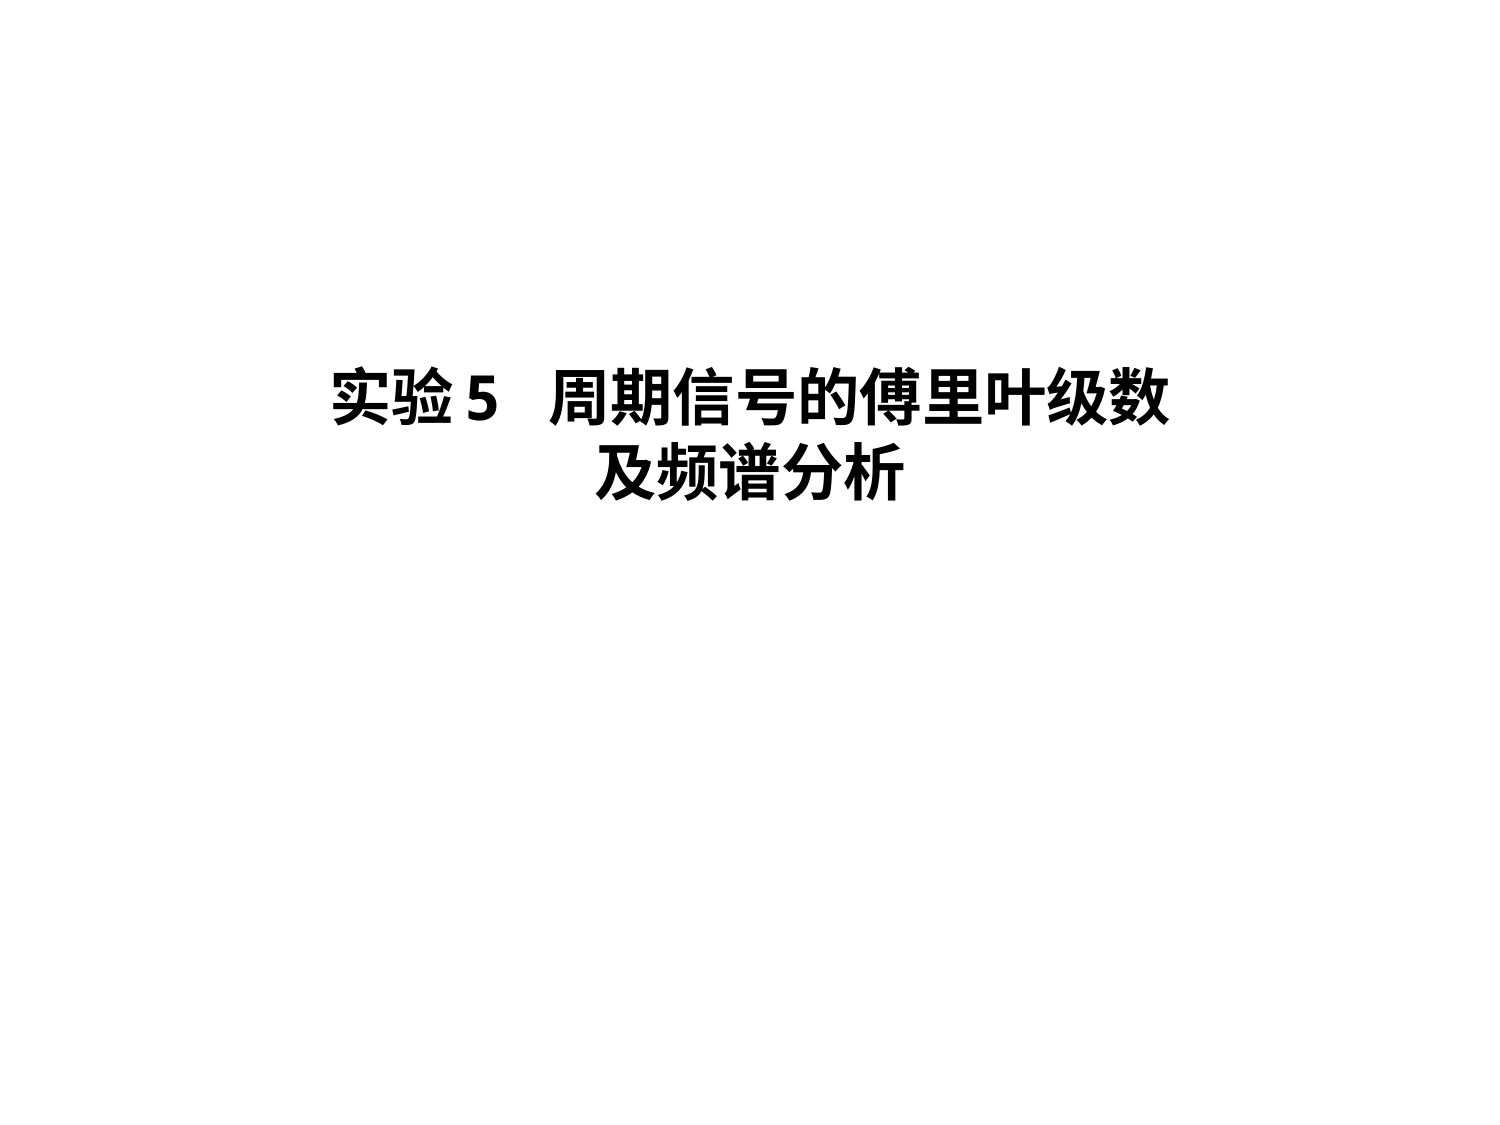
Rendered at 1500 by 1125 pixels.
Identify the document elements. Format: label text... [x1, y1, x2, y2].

title 实验5 周期信号的傅里叶级数 及频谱分析 [29, 349, 1471, 591]
